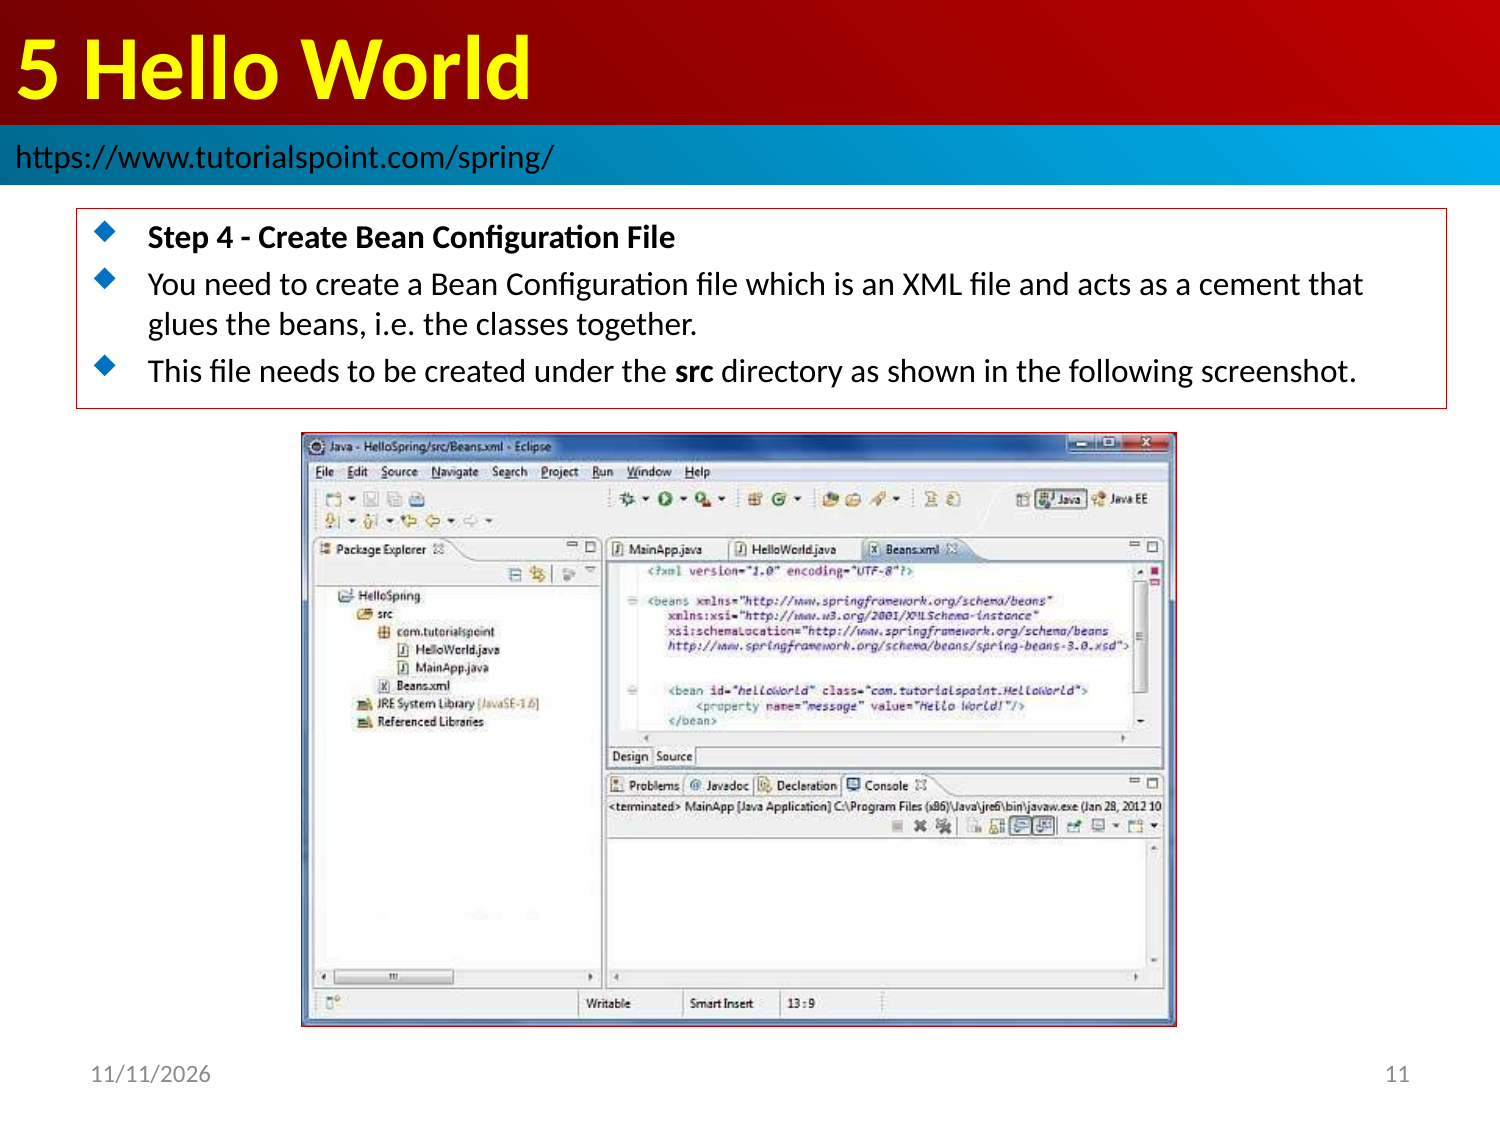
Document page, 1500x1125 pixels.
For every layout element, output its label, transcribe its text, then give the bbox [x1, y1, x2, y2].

title 5 Hello World [0, 0, 1500, 125]
slide_number 11 [1074, 1042, 1425, 1103]
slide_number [75, 1042, 425, 1103]
text_box https://www.tutorialspoint.com/spring/ [0, 125, 1500, 185]
subtitle Step 4 - Create Bean Configuration File You need to create a Bean Configuration file which is an XML file and acts as a cement that glues the beans, i.e. the classes together. This file needs to be created under the src directory as shown in the following screenshot. [76, 208, 1447, 409]
picture [300, 432, 1177, 1027]
